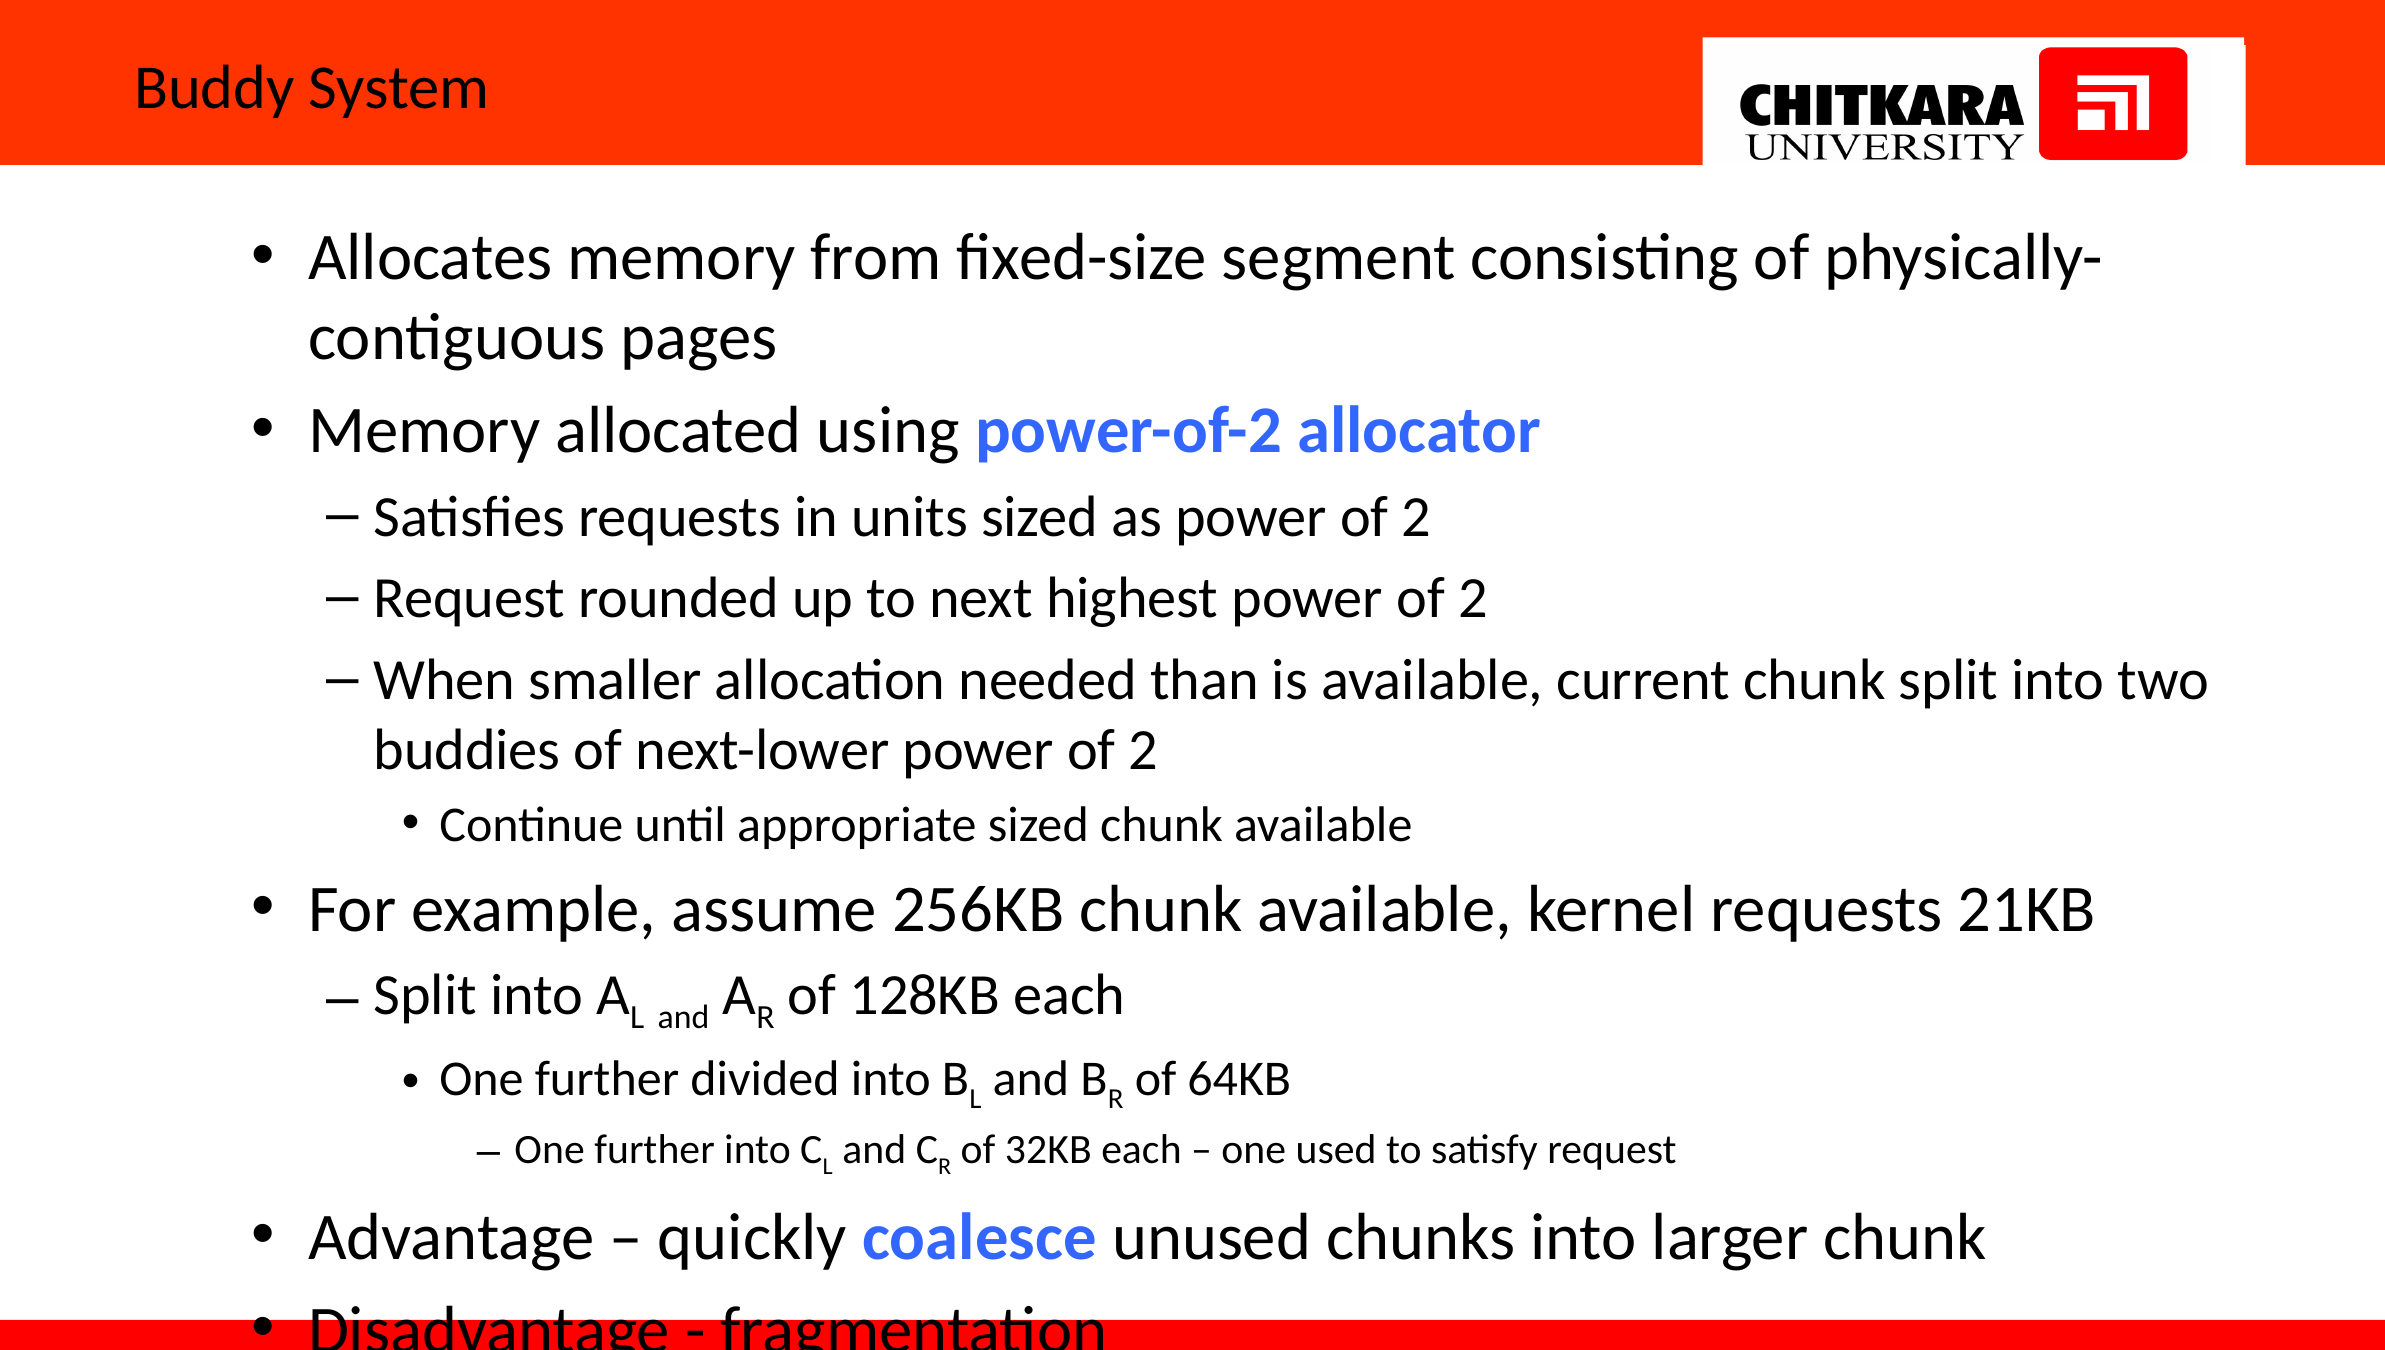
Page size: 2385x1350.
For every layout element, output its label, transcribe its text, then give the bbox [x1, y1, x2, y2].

list Allocates memory from fixed-size segment consisting of physically-contiguous pages Memory allocated using power-of-2 allocator Satisfies requests in units sized as power of 2 Request rounded up to next highest power of 2 When smaller allocation needed than is available, current chunk split into two buddies of next-lower power of 2 Continue until appropriate sized chunk available For example, assume 256KB chunk available, kernel requests 21KB Split into AL and AR of 128KB each One further divided into BL and BR of 64KB One further into CL and CR of 32KB each – one used to satisfy request Advantage – quickly coalesce unused chunks into larger chunk Disadvantage - fragmentation [236, 205, 2286, 1238]
title Buddy System [118, 26, 2266, 141]
picture [1709, 141, 2211, 165]
